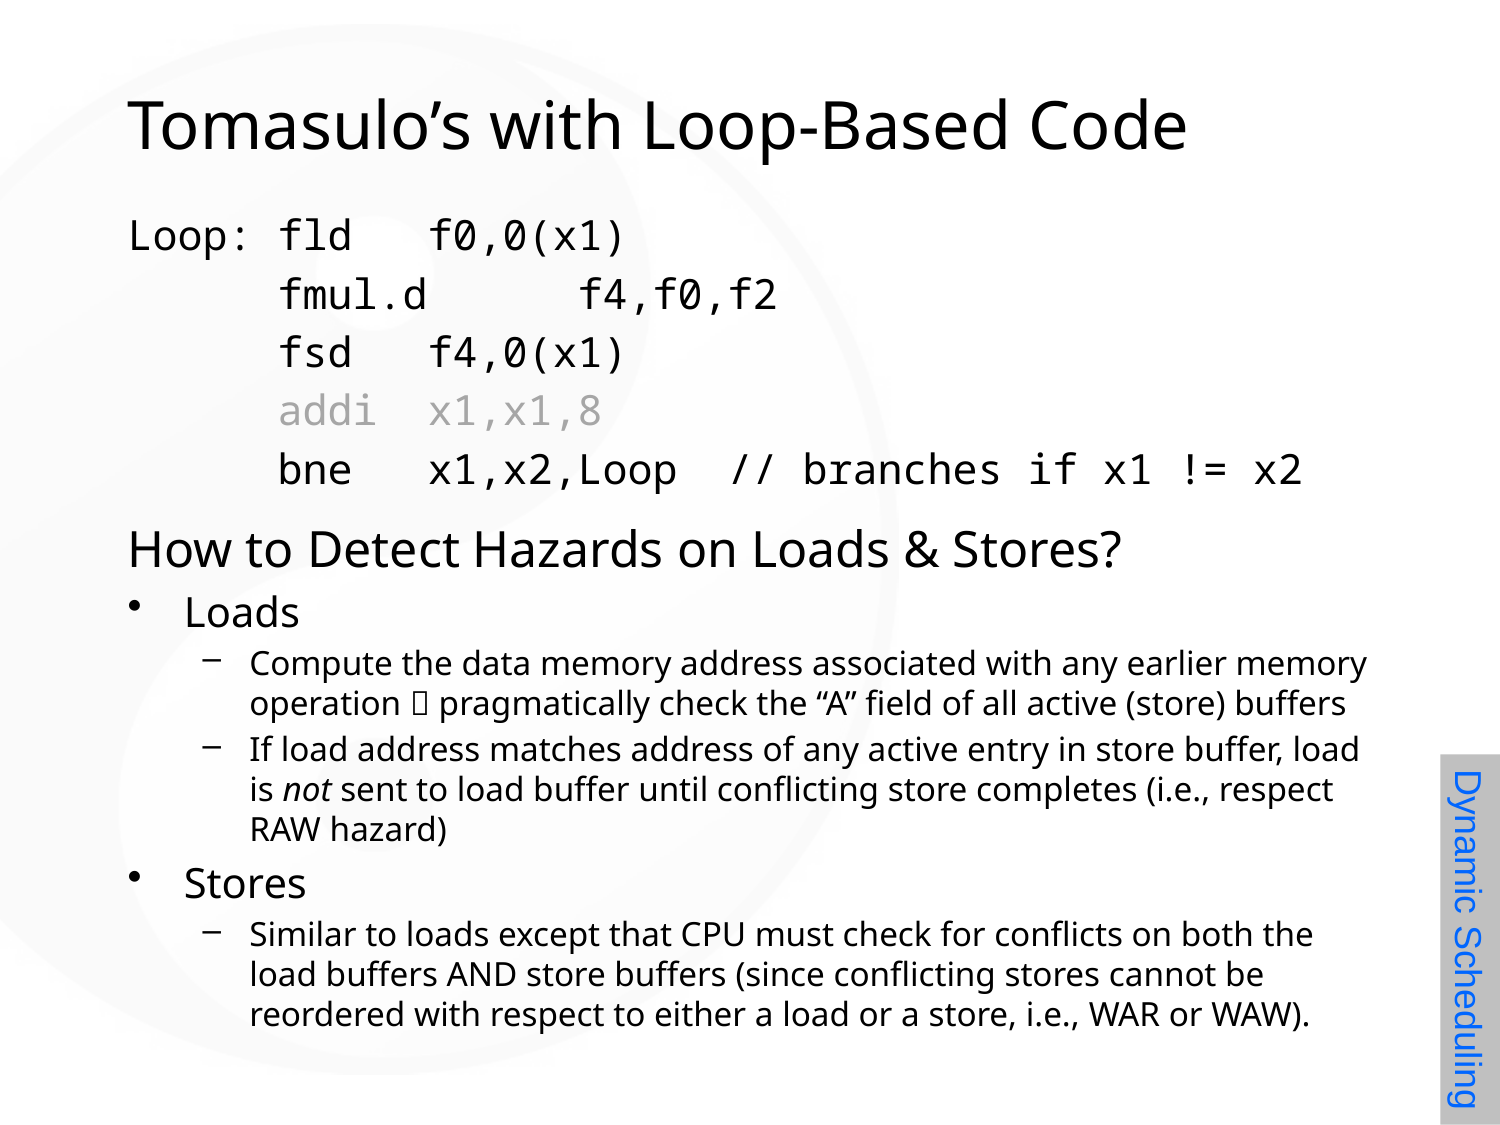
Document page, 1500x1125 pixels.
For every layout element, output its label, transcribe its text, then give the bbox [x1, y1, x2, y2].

text_box Dynamic Scheduling [1440, 754, 1500, 1125]
title Tomasulo’s with Loop-Based Code [112, 60, 1388, 186]
list Loop: fld f0,0(x1) fmul.d f4,f0,f2 fsd f4,0(x1) addi x1,x1,8 bne x1,x2,Loop // branches if x1 != x2 How to Detect Hazards on Loads & Stores? Loads Compute the data memory address associated with any earlier memory operation  pragmatically check the “A” field of all active (store) buffers If load address matches address of any active entry in store buffer, load is not sent to load buffer until conflicting store completes (i.e., respect RAW hazard) Stores Similar to loads except that CPU must check for conflicts on both the load buffers AND store buffers (since conflicting stores cannot be reordered with respect to either a load or a store, i.e., WAR or WAW). [112, 201, 1388, 1038]
